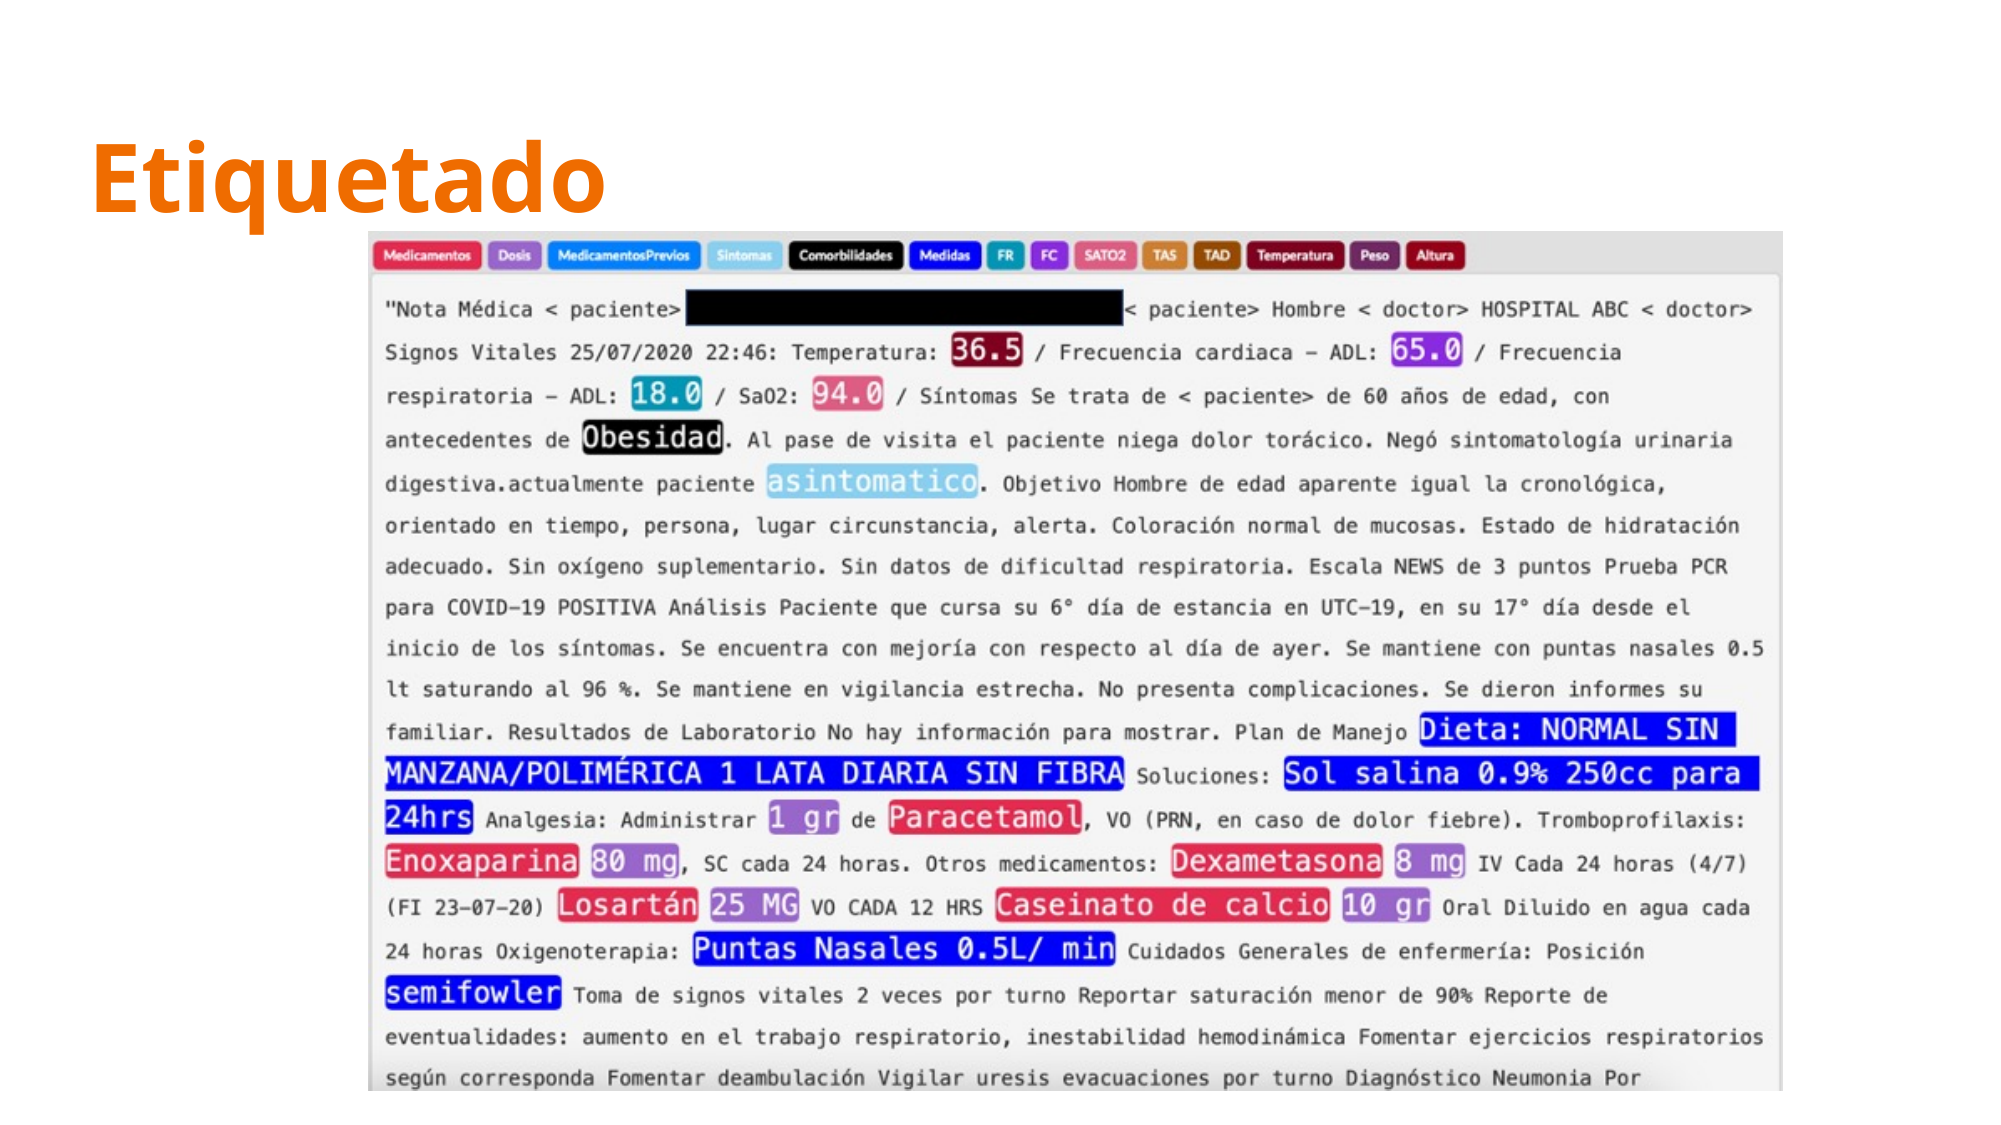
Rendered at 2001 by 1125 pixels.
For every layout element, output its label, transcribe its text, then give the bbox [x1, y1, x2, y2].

title Etiquetado [68, 97, 1932, 252]
picture [368, 230, 1784, 1091]
